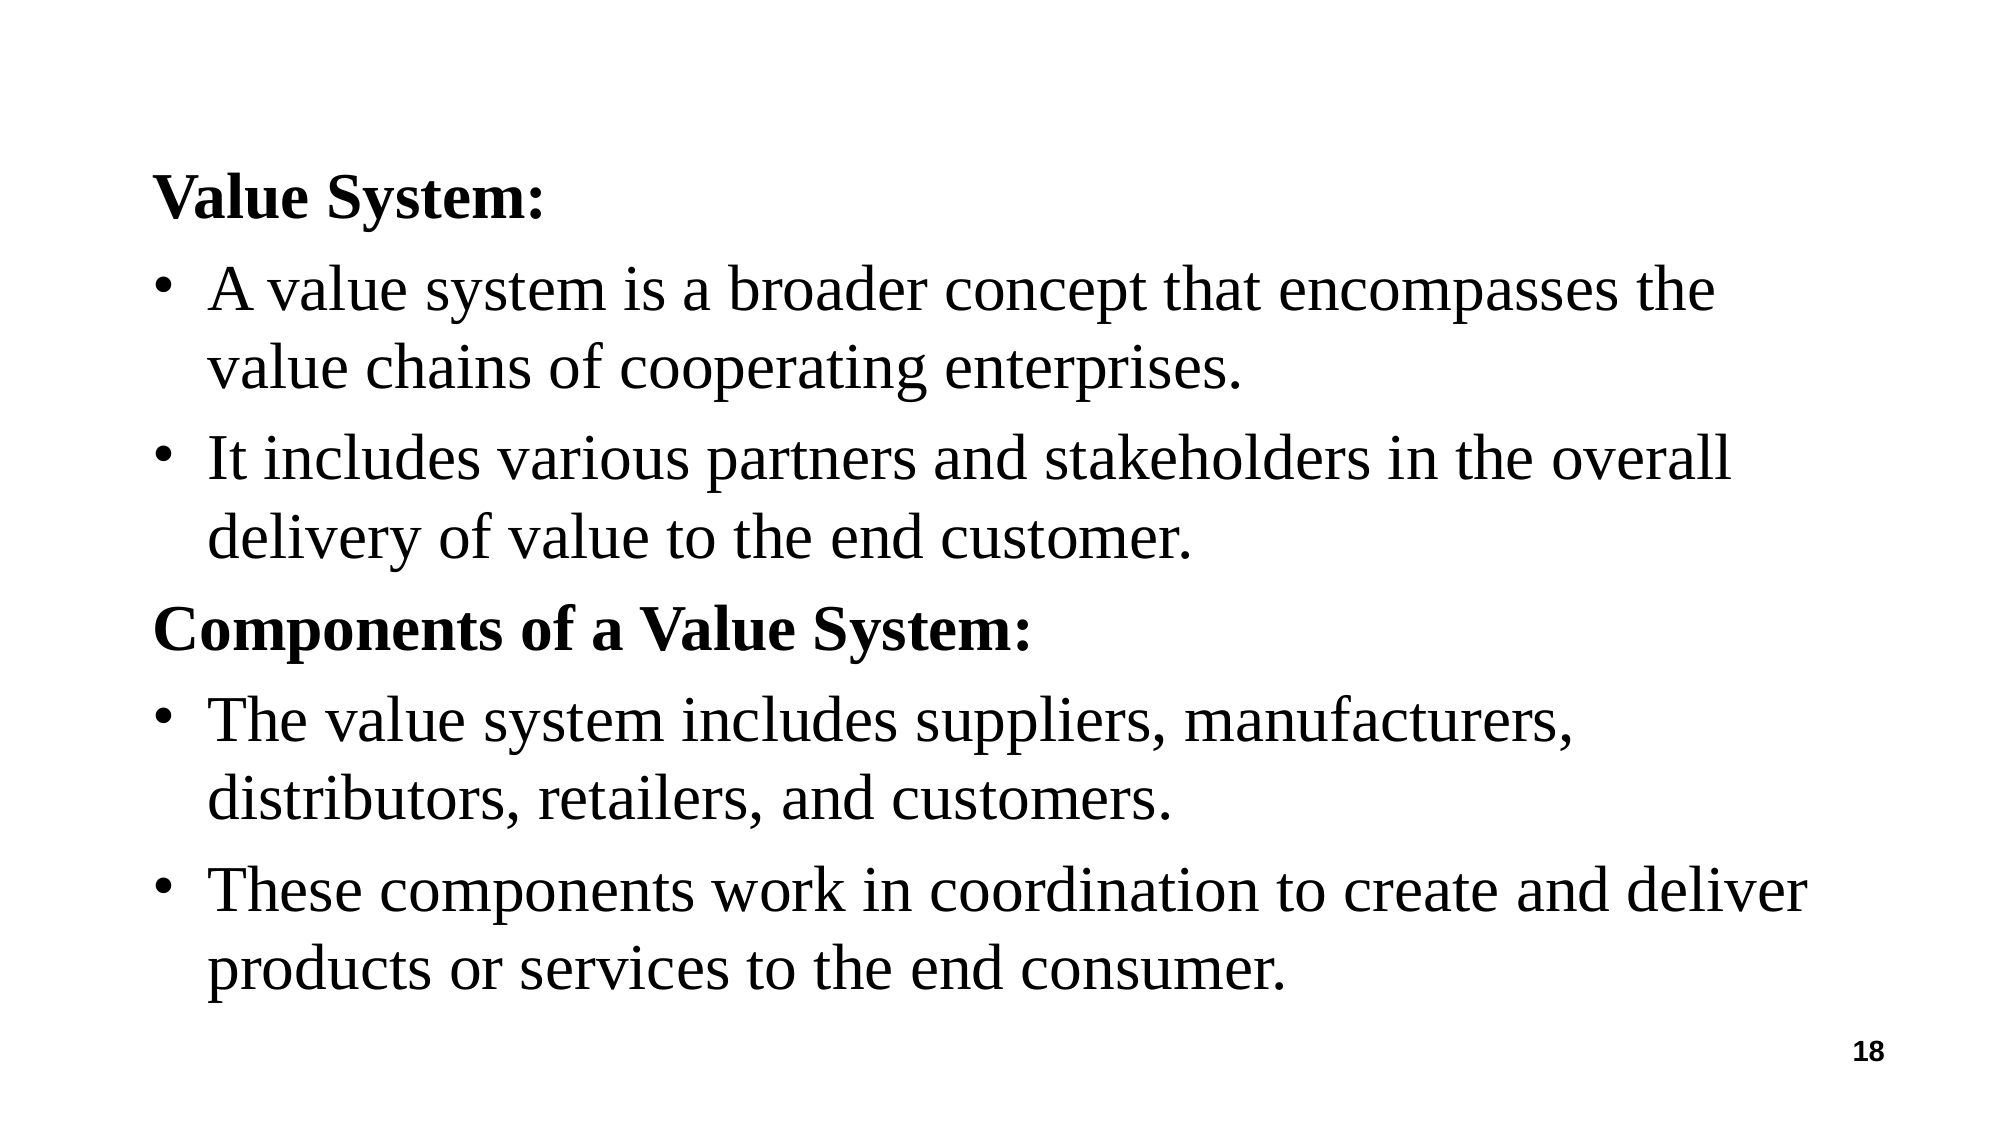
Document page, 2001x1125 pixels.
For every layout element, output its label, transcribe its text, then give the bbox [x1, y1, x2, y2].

list Value System: A value system is a broader concept that encompasses the value chains of cooperating enterprises. It includes various partners and stakeholders in the overall delivery of value to the end customer. Components of a Value System: The value system includes suppliers, manufacturers, distributors, retailers, and customers. These components work in coordination to create and deliver products or services to the end consumer. [137, 145, 1863, 1014]
slide_number ‹#› [1433, 1024, 1900, 1103]
